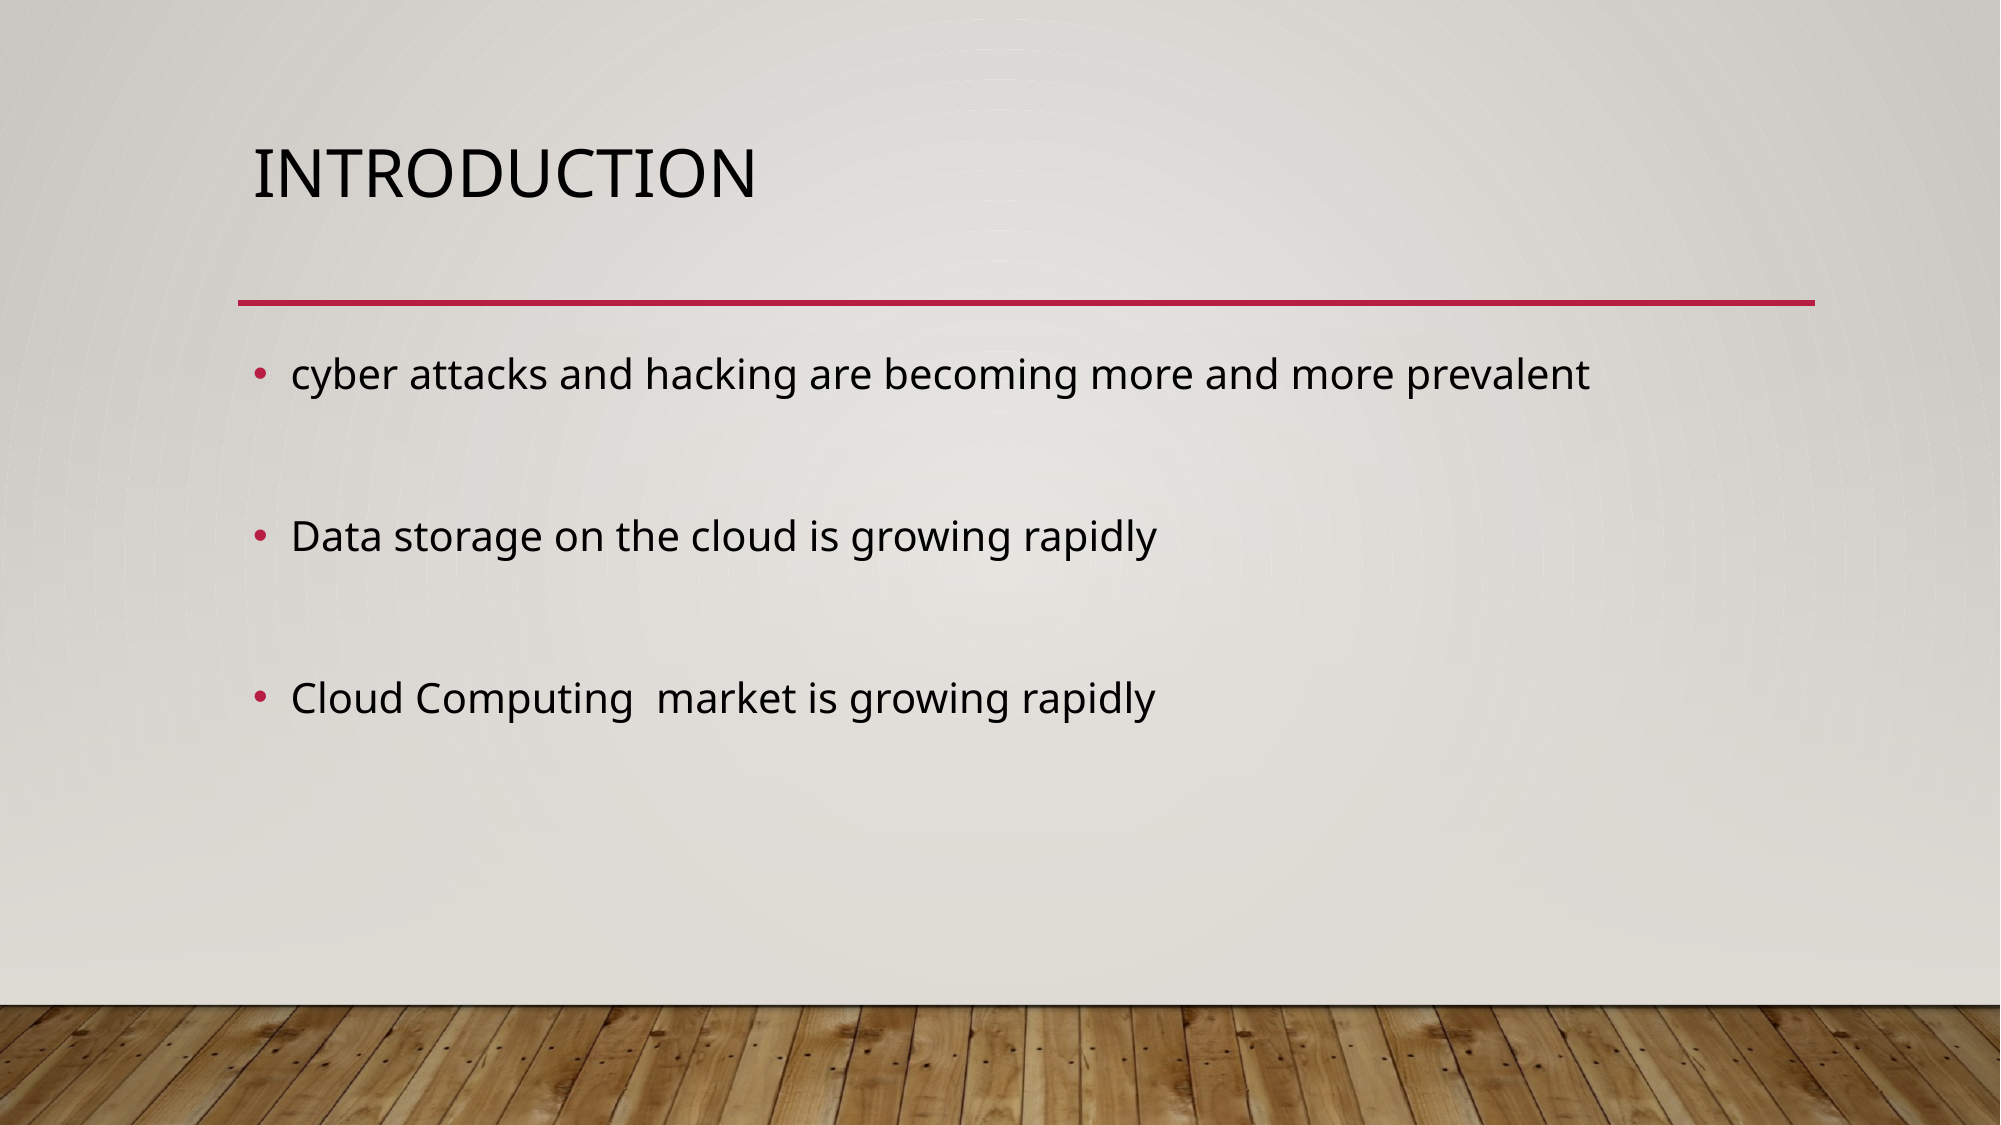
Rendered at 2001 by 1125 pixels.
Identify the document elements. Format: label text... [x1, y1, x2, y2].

title Introduction [238, 131, 1814, 305]
picture [0, 1005, 2000, 1125]
list cyber attacks and hacking are becoming more and more prevalent Data storage on the cloud is growing rapidly Cloud Computing market is growing rapidly [238, 330, 1814, 897]
